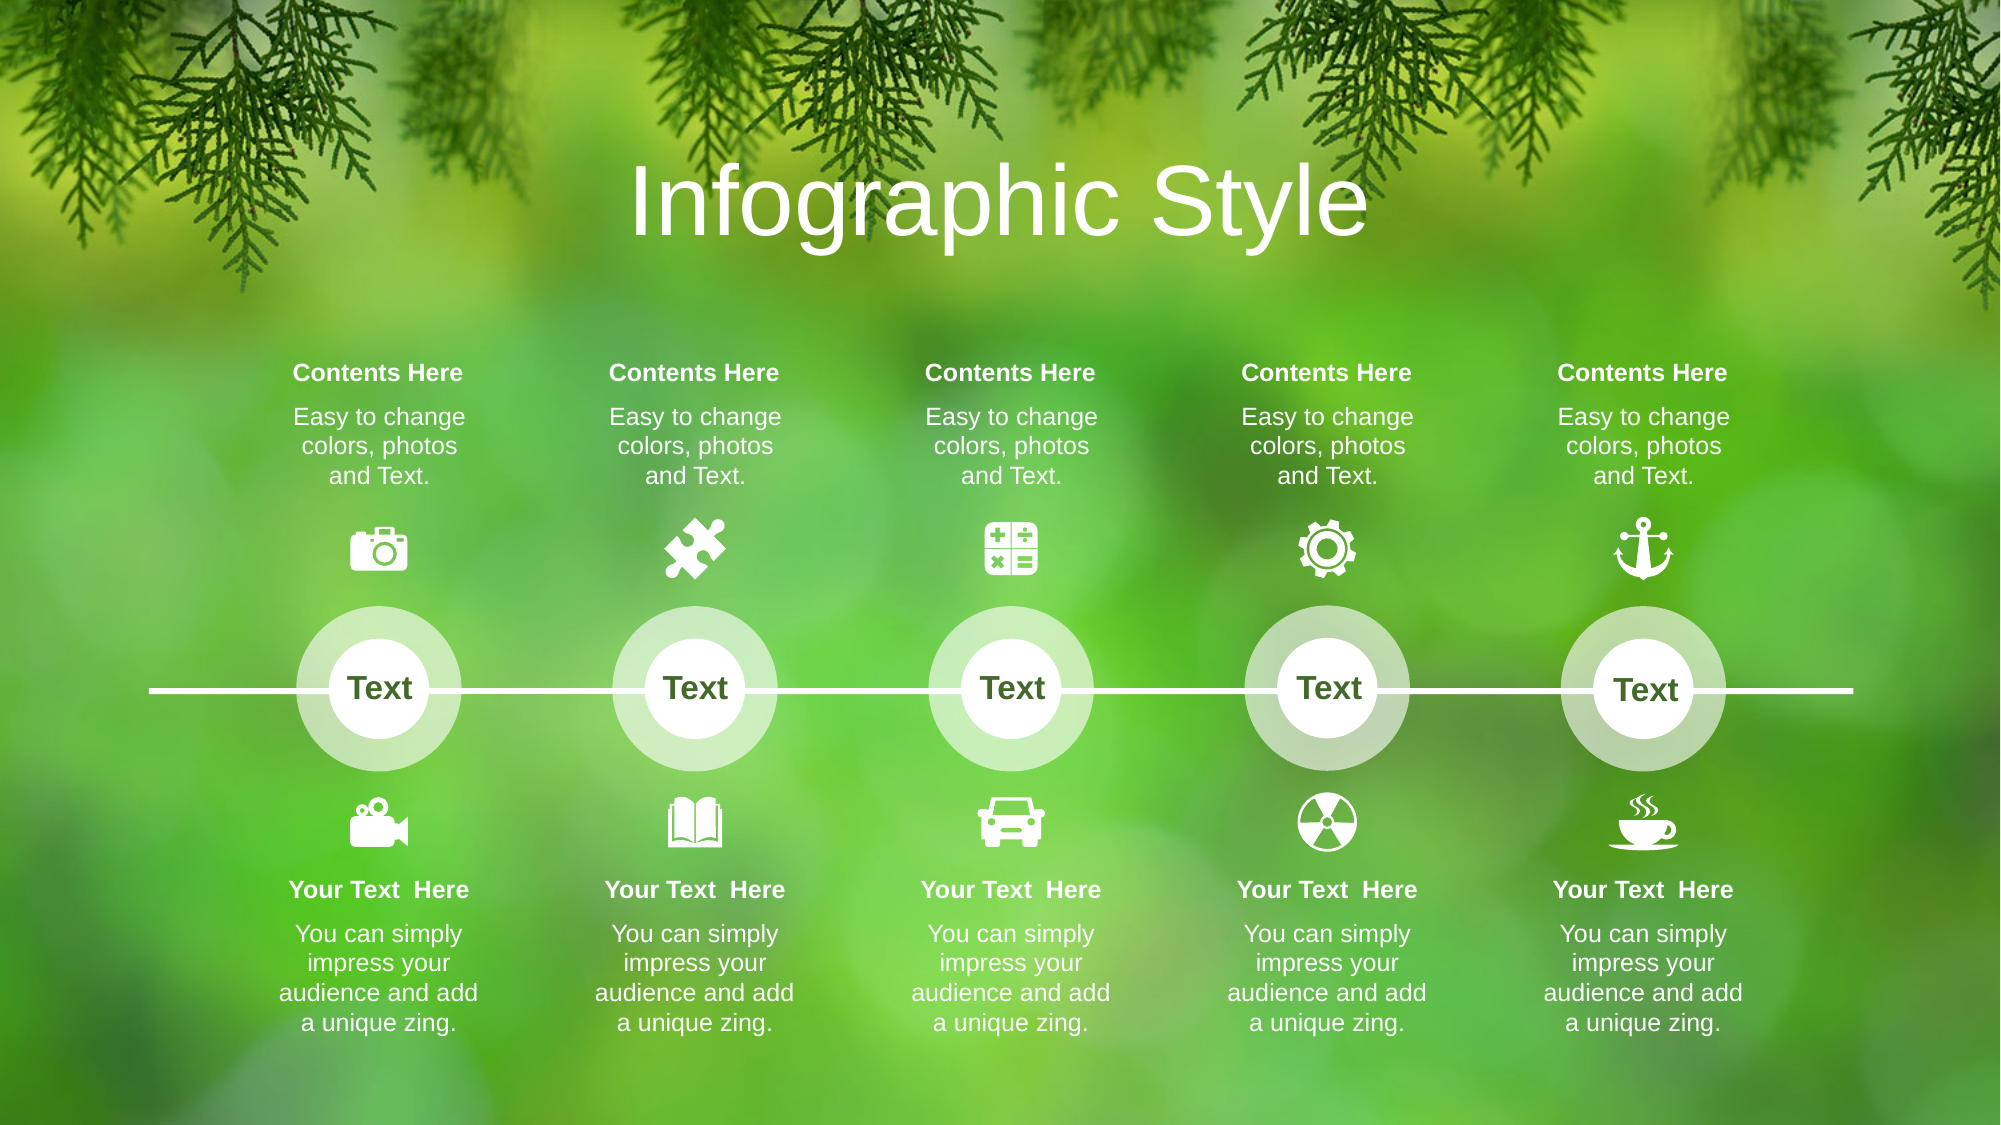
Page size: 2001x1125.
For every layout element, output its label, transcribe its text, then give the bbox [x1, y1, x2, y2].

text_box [296, 606, 462, 772]
picture [0, 0, 2001, 1125]
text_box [1244, 605, 1410, 771]
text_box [612, 606, 778, 772]
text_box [1523, 866, 1764, 1046]
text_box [1560, 606, 1727, 772]
text_box [348, 796, 409, 849]
list Infographic Style [0, 143, 2000, 263]
text_box [976, 796, 1047, 848]
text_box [898, 349, 1124, 496]
text_box [462, 687, 612, 695]
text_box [1530, 349, 1756, 496]
text_box [148, 687, 296, 695]
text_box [266, 349, 492, 496]
text_box [1297, 518, 1358, 580]
text_box [349, 525, 409, 572]
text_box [1214, 349, 1440, 496]
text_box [928, 606, 1094, 772]
text_box [1094, 687, 1244, 695]
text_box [575, 866, 815, 1046]
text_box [582, 349, 808, 496]
text_box [1296, 791, 1358, 853]
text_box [891, 866, 1131, 1046]
text_box [662, 516, 728, 581]
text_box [1207, 866, 1447, 1046]
text_box [667, 795, 724, 849]
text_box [259, 866, 499, 1046]
text_box [1610, 515, 1677, 582]
text_box [778, 687, 928, 695]
text_box [1606, 792, 1681, 852]
text_box [1727, 687, 1854, 695]
text_box [983, 521, 1039, 577]
text_box [1410, 687, 1560, 695]
